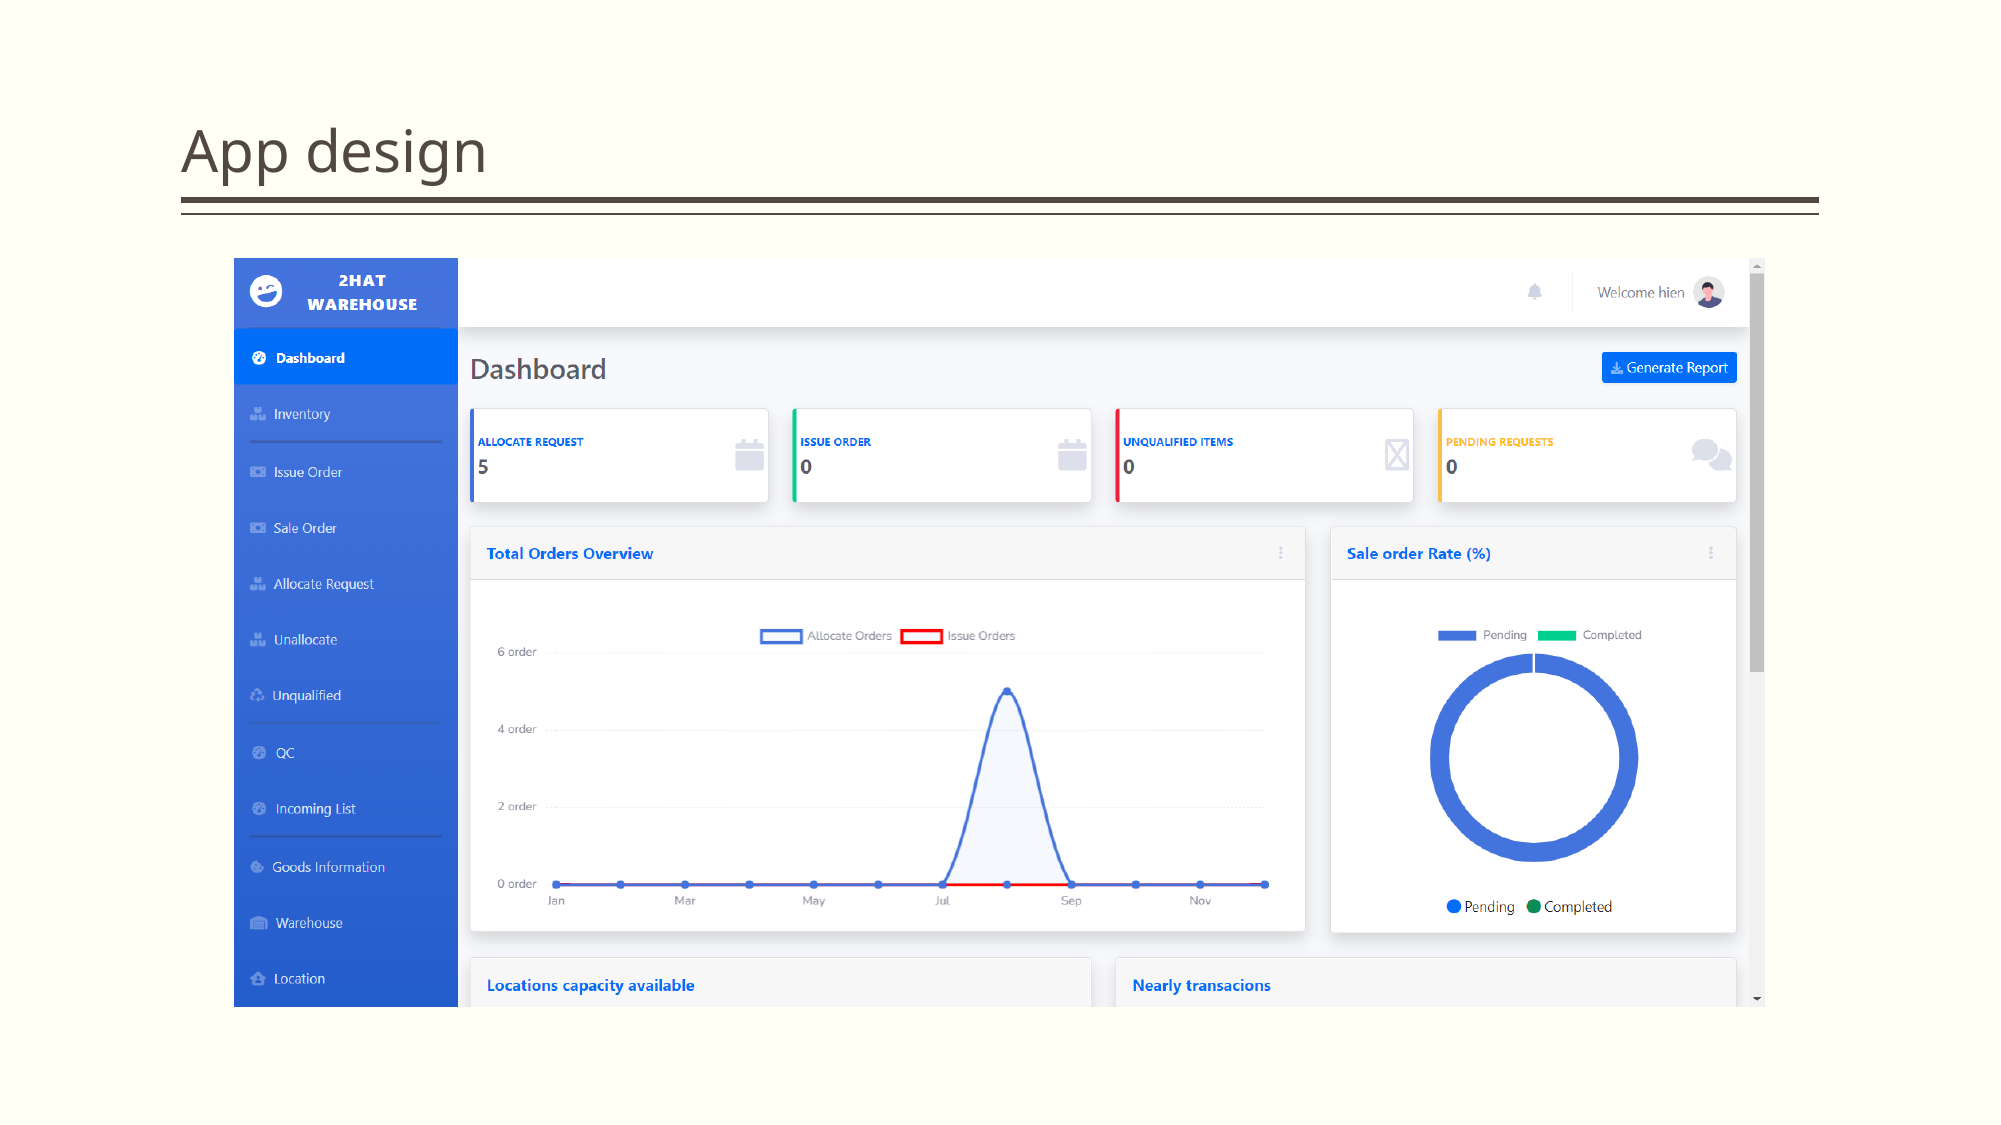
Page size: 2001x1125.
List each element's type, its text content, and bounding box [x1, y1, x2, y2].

picture [234, 258, 1765, 1007]
title App design [181, 12, 1819, 193]
